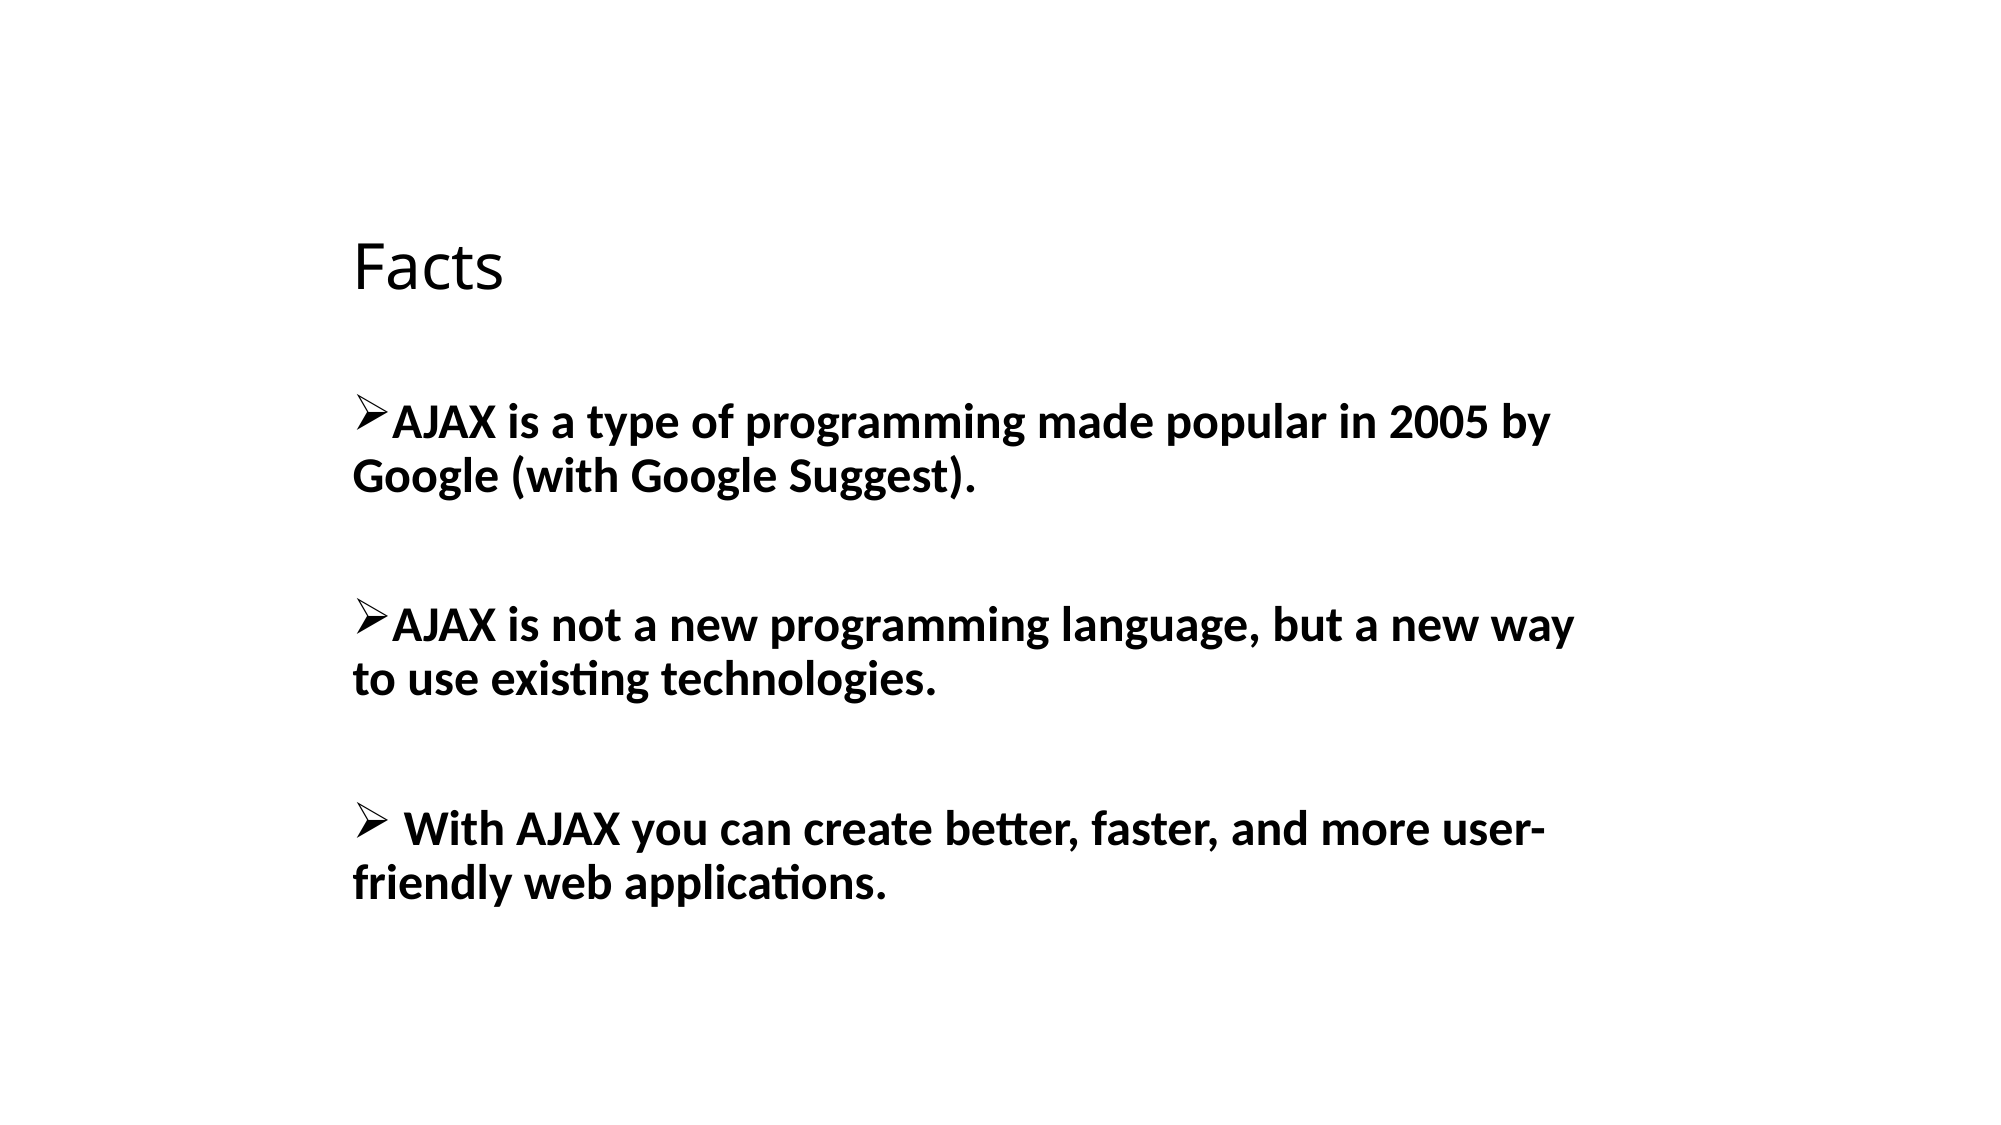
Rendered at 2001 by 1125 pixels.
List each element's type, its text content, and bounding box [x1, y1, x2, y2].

subtitle AJAX is a type of programming made popular in 2005 by Google (with Google Suggest). AJAX is not a new programming language, but a new way to use existing technologies. With AJAX you can create better, faster, and more user-friendly web applications. [337, 387, 1626, 1013]
title Facts [337, 224, 1626, 387]
